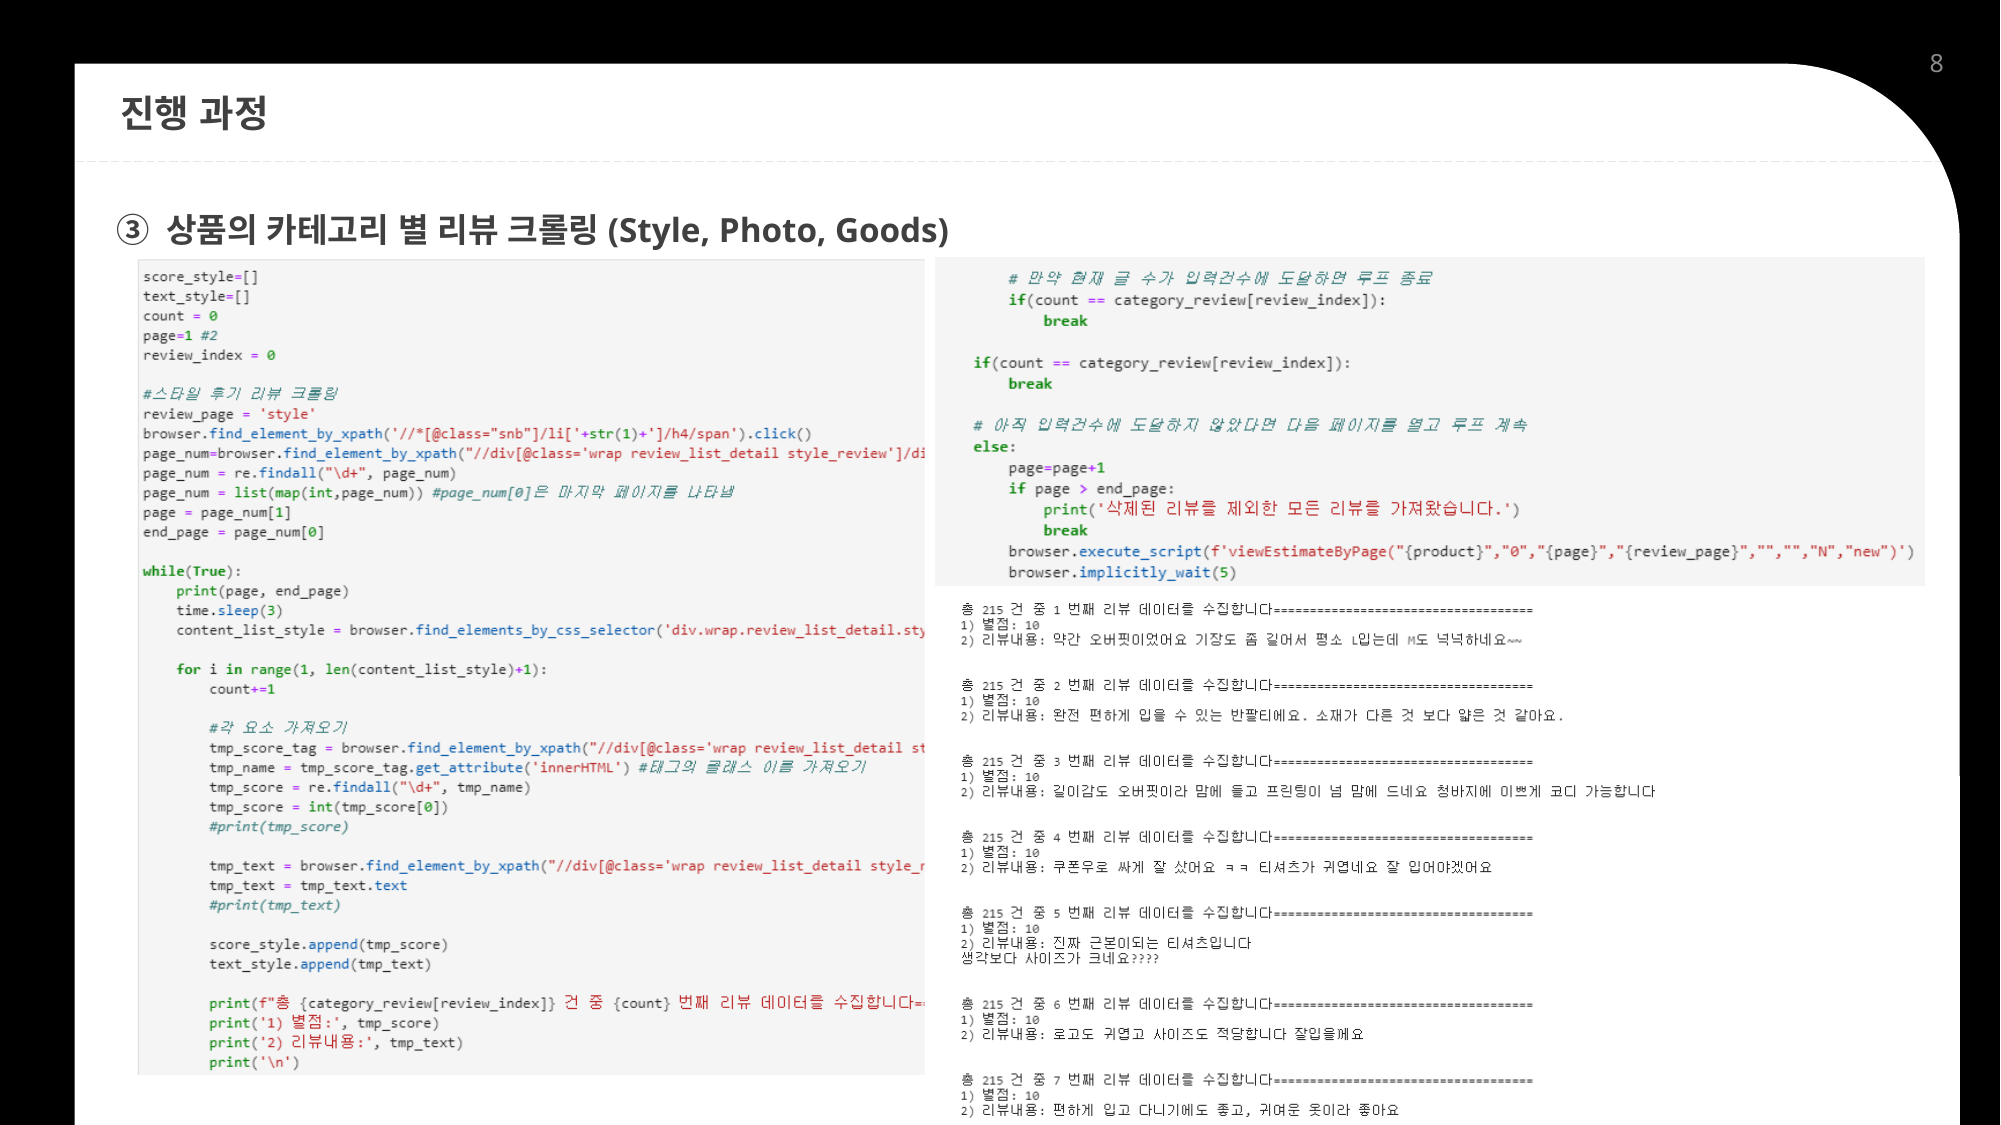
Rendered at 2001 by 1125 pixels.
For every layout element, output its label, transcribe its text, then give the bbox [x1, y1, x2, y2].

picture [935, 257, 1925, 586]
text_box [74, 63, 1960, 1125]
text_box ③ 상품의 카테고리 별 리뷰 크롤링(Style, Photo, Goods) [101, 201, 1018, 257]
text_box 진행 과정 [105, 82, 608, 143]
slide_number 8 [1508, 34, 1959, 95]
picture [959, 600, 1660, 1119]
picture [131, 257, 925, 1075]
